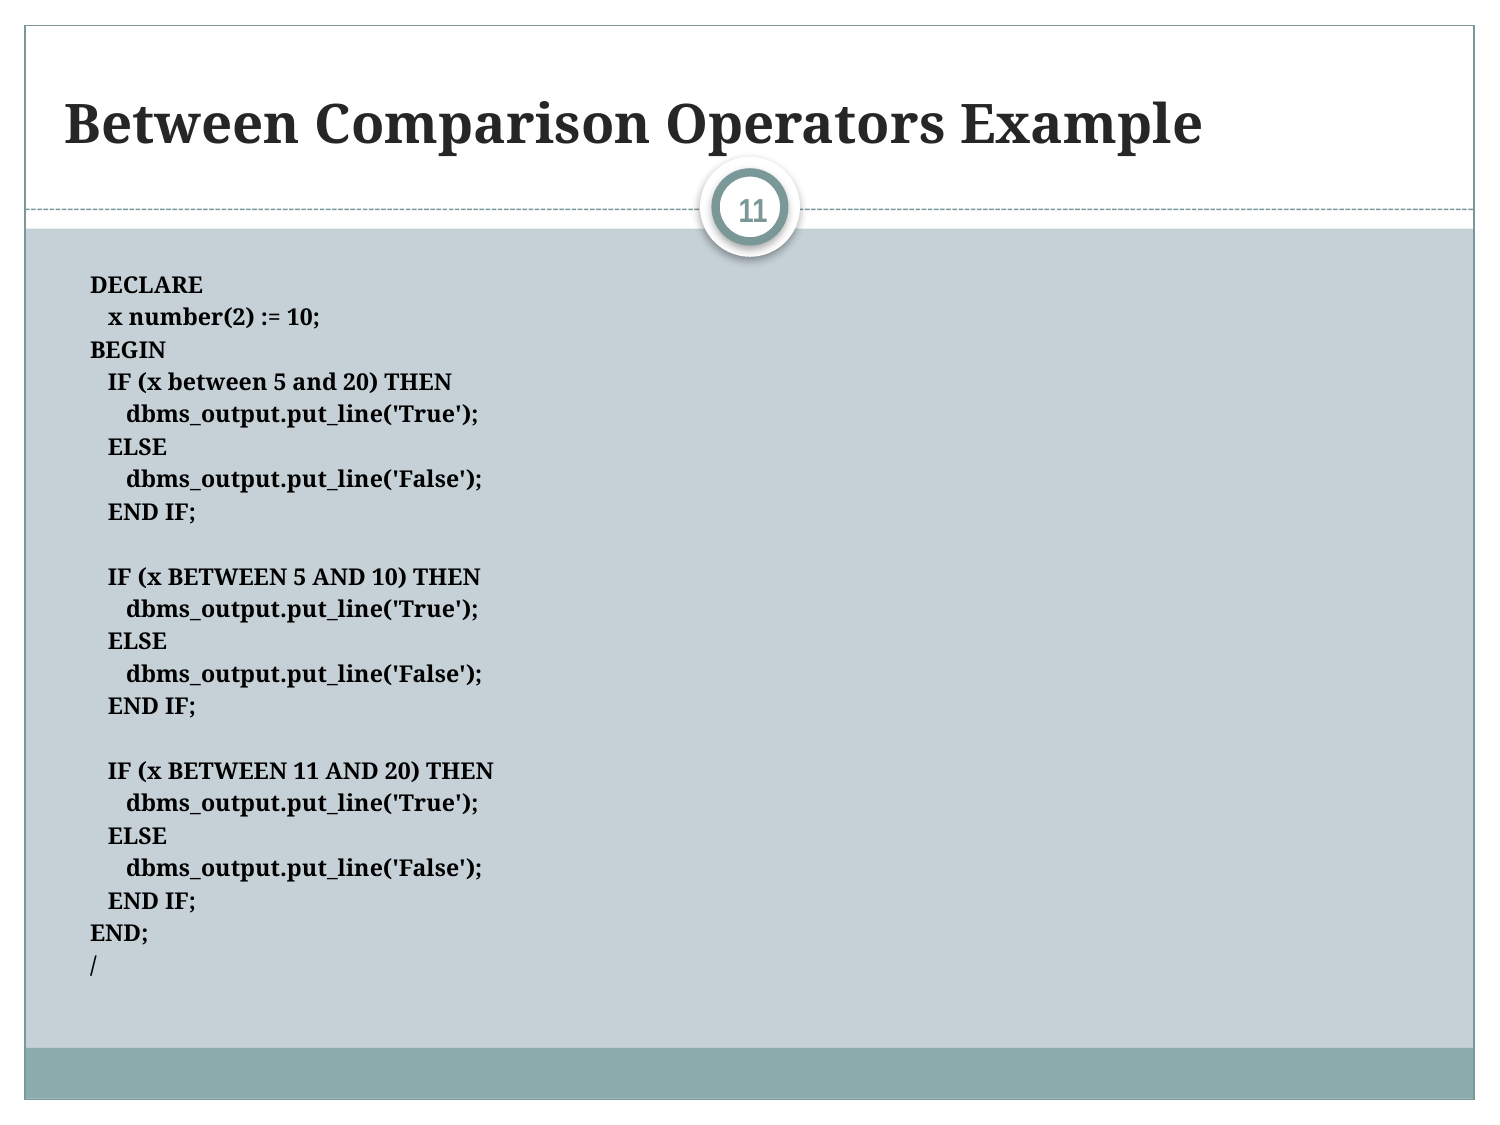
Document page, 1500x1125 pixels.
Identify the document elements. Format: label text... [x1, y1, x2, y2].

list DECLARE x number(2) := 10; BEGIN IF (x between 5 and 20) THEN dbms_output.put_line('True'); ELSE dbms_output.put_line('False'); END IF; IF (x BETWEEN 5 AND 10) THEN dbms_output.put_line('True'); ELSE dbms_output.put_line('False'); END IF; IF (x BETWEEN 11 AND 20) THEN dbms_output.put_line('True'); ELSE dbms_output.put_line('False'); END IF; END; / [74, 262, 1426, 988]
slide_number 11 [715, 168, 791, 241]
title Between Comparison Operators Example [49, 37, 1450, 163]
